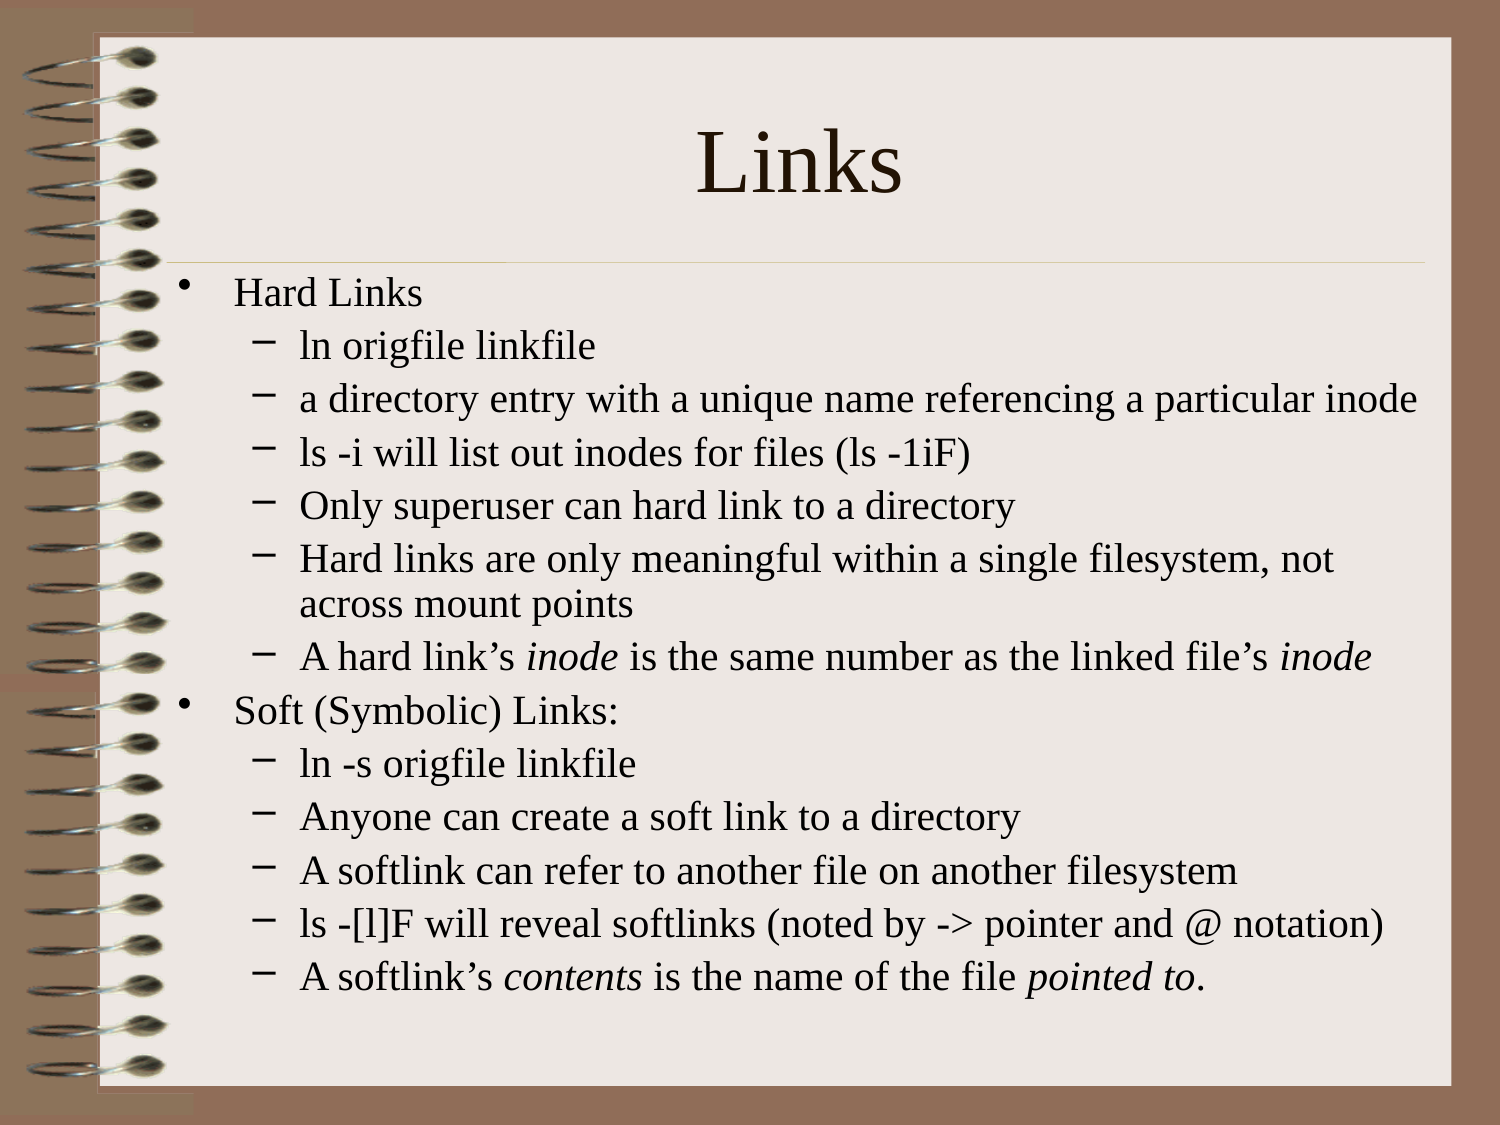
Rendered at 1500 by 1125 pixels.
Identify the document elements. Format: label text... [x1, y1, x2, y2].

title Links [174, 62, 1426, 251]
list Hard Links ln origfile linkfile a directory entry with a unique name referencing a particular inode ls -i will list out inodes for files (ls -1iF) Only superuser can hard link to a directory Hard links are only meaningful within a single filesystem, not across mount points A hard link’s inode is the same number as the linked file’s inode Soft (Symbolic) Links: ln -s origfile linkfile Anyone can create a soft link to a directory A softlink can refer to another file on another filesystem ls -[l]F will reveal softlinks (noted by -> pointer and @ notation) A softlink’s contents is the name of the file pointed to. [162, 262, 1438, 976]
picture [0, 8, 194, 674]
picture [0, 692, 194, 1115]
